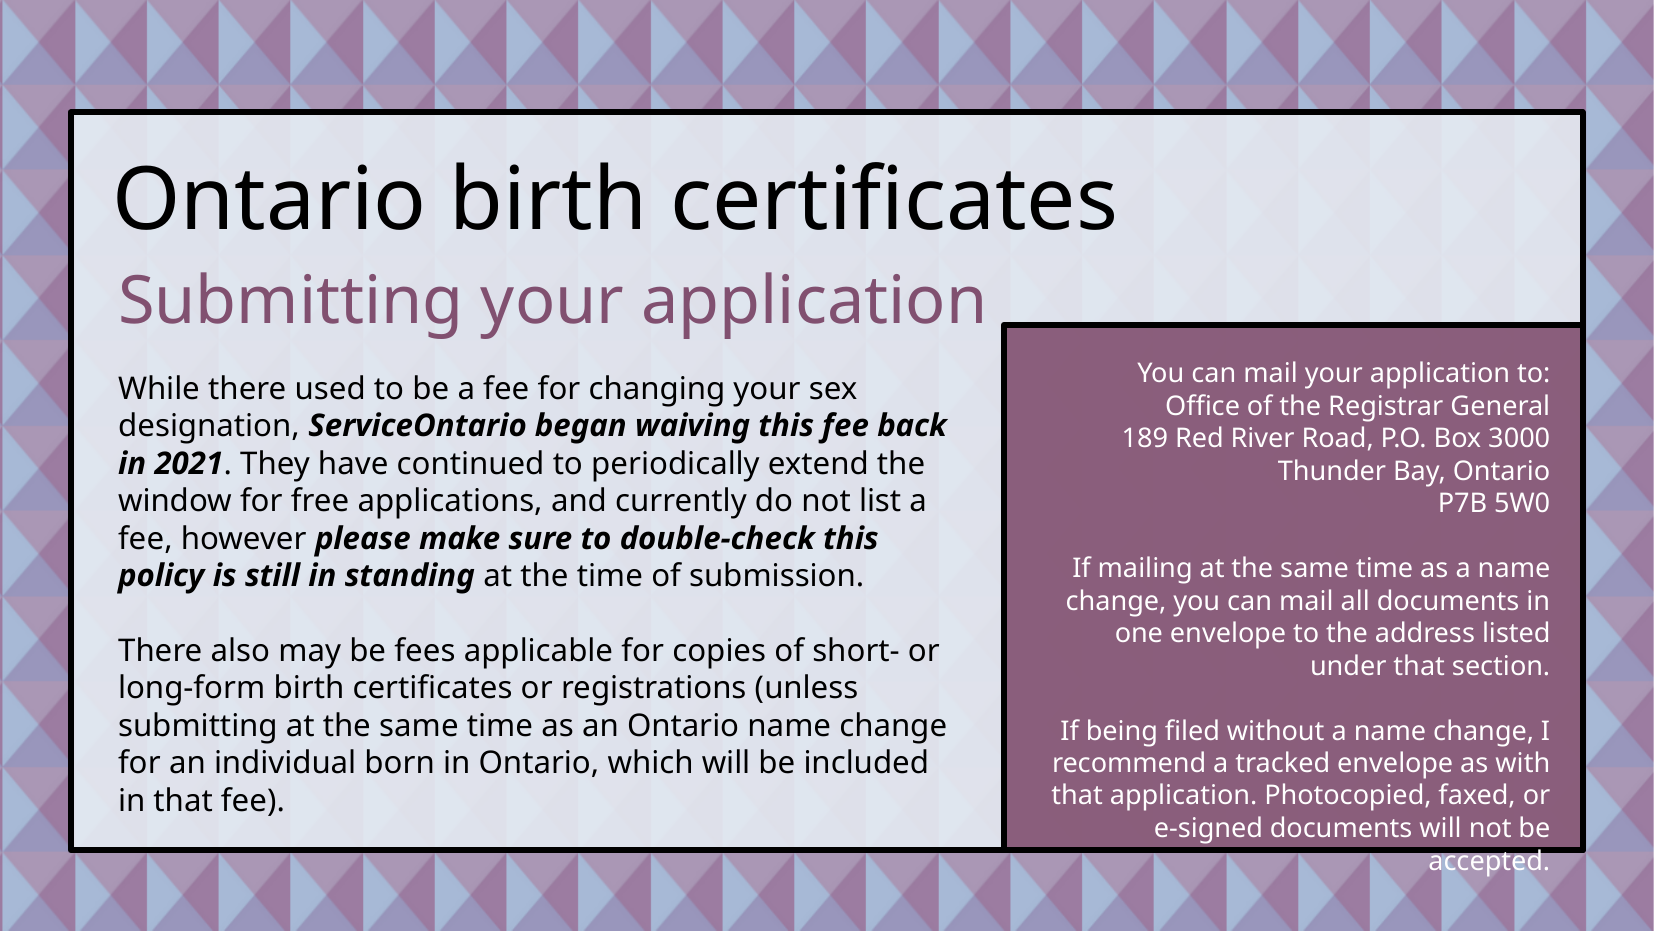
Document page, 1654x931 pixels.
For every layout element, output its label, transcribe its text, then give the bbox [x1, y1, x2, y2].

text_box While there used to be a fee for changing your sex designation, ServiceOntario began waiving this fee back in 2021. They have continued to periodically extend the window for free applications, and currently do not list a fee, however please make sure to double-check this policy is still in standing at the time of submission. There also may be fees applicable for copies of short- or long-form birth certificates or registrations (unless submitting at the same time as an Ontario name change for an individual born in Ontario, which will be included in that fee). [118, 375, 951, 818]
title Ontario birth certificates [112, 116, 1223, 272]
title Submitting your application [118, 219, 1099, 375]
text_box [70, 112, 1583, 851]
text_box [1003, 324, 1583, 851]
picture [0, 0, 1654, 931]
text_box You can mail your application to: Office of the Registrar General 189 Red River Road, P.O. Box 3000 Thunder Bay, Ontario P7B 5W0 If mailing at the same time as a name change, you can mail all documents in one envelope to the address listed under that section. If being filed without a name change, I recommend a tracked envelope as with that application. Photocopied, faxed, or e-signed documents will not be accepted. [1033, 348, 1565, 883]
